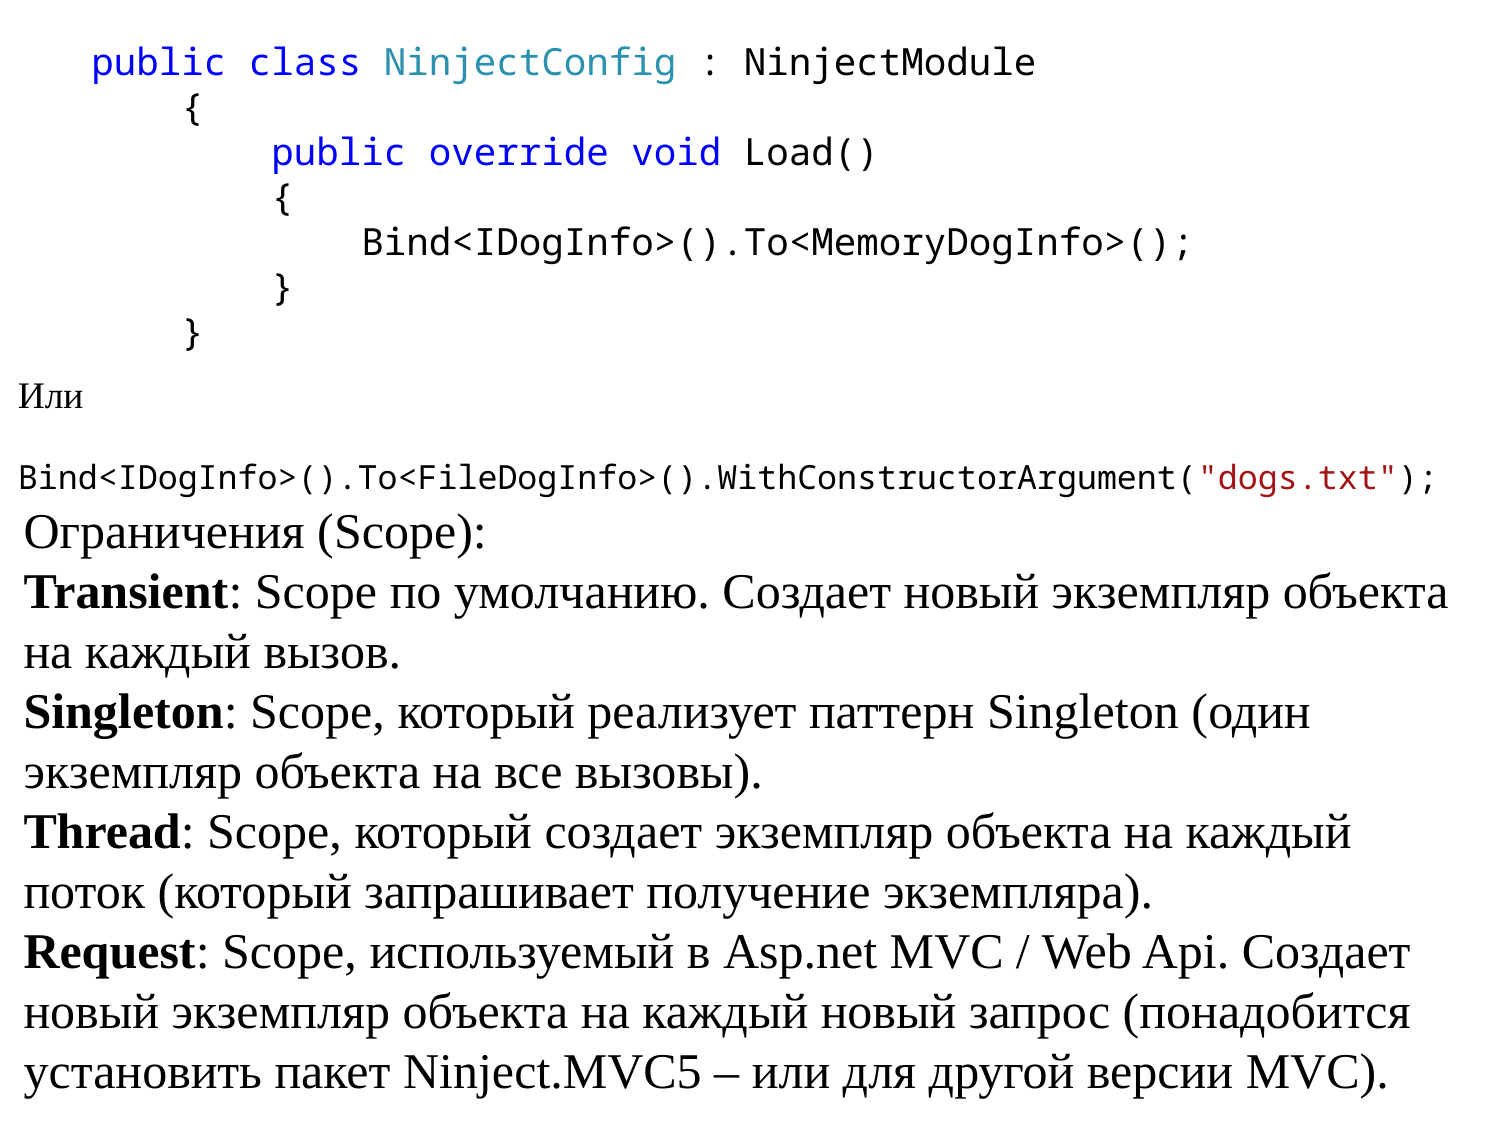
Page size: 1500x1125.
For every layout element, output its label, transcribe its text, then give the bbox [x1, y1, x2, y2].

text_box public class NinjectConfig : NinjectModule { public override void Load() { Bind<IDogInfo>().To<MemoryDogInfo>(); } } [76, 30, 1412, 361]
text_box Или Bind<IDogInfo>().To<FileDogInfo>().WithConstructorArgument("dogs.txt"); [3, 364, 1500, 504]
text_box Ограничения (Scope): Transient: Scope по умолчанию. Создает новый экземпляр объекта на каждый вызов. Singleton: Scope, который реализует паттерн Singleton (один экземпляр объекта на все вызовы). Thread: Scope, который создает экземпляр объекта на каждый поток (который запрашивает получение экземпляра). Request: Scope, используемый в Asp.net MVC / Web Api. Создает новый экземпляр объекта на каждый новый запрос (понадобится установить пакет Ninject.MVC5 – или для другой версии MVC). [8, 504, 1480, 1107]
